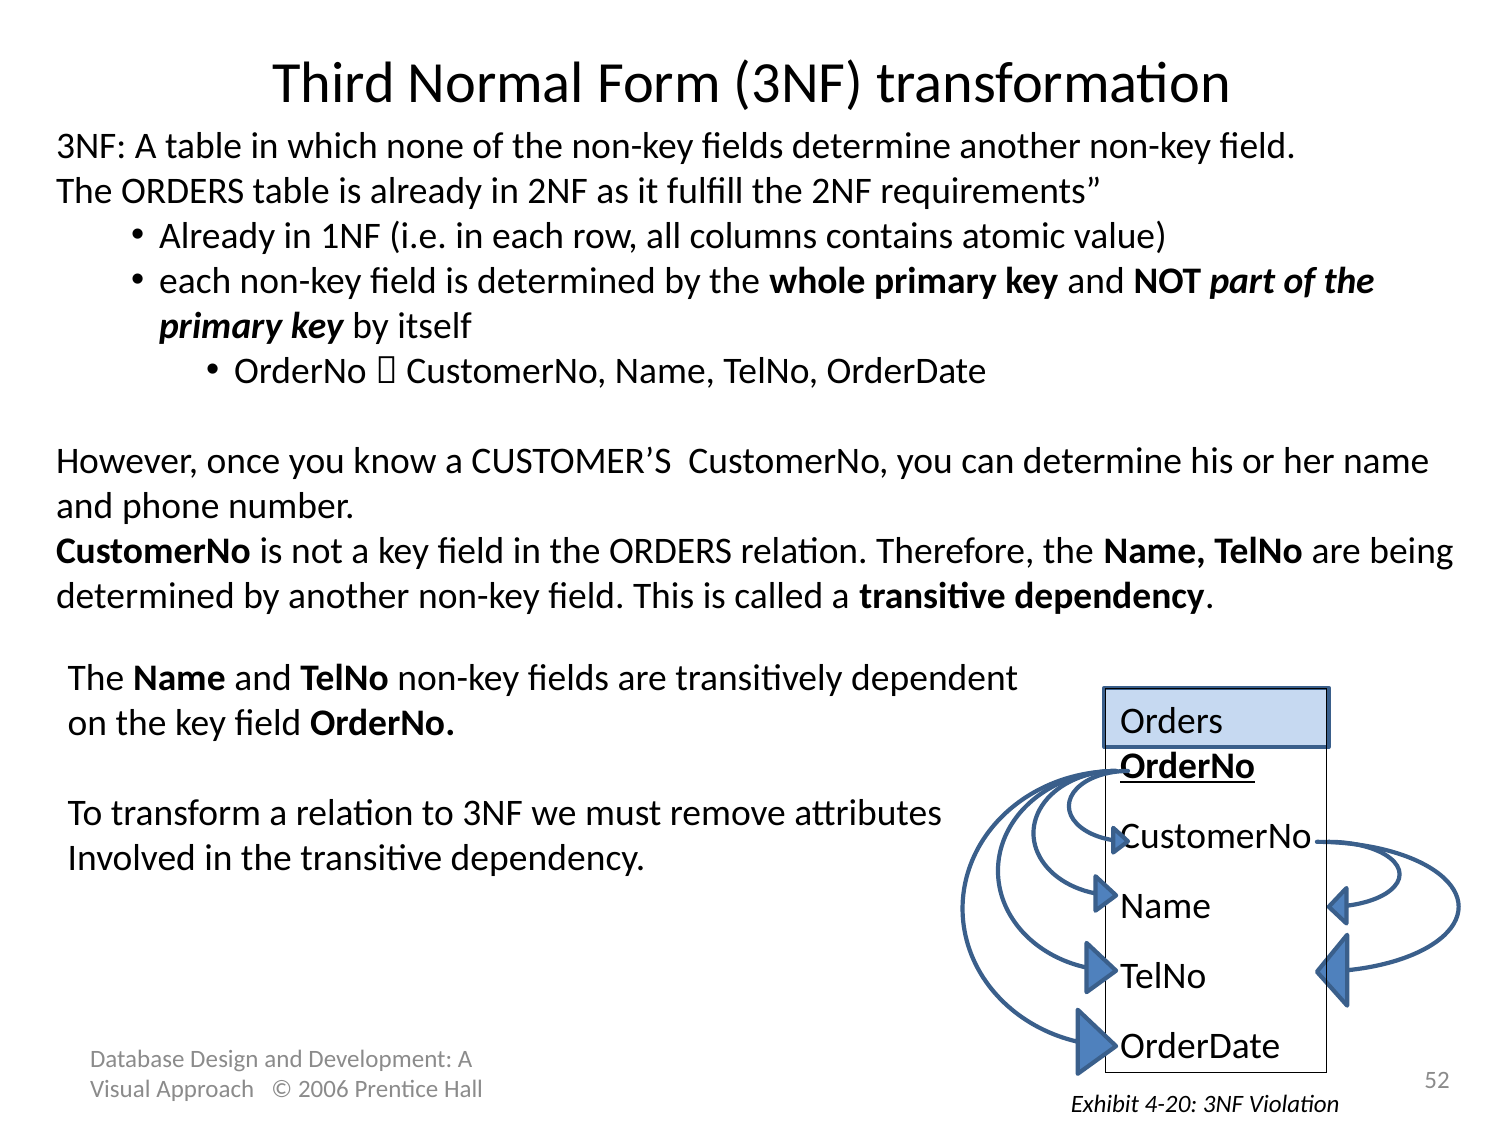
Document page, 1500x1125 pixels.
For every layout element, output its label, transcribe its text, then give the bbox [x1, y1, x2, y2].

slide_number Database Design and Development: A Visual Approach © 2006 Prentice Hall [75, 1042, 516, 1103]
title Third Normal Form (3NF) transformation [76, 30, 1427, 113]
text_box The Name and TelNo non-key fields are transitively dependent on the key field OrderNo. To transform a relation to 3NF we must remove attributes Involved in the transitive dependency. [53, 645, 1046, 885]
text_box Orders OrderNo CustomerNo Name TelNo OrderDate [1105, 688, 1327, 1073]
text_box Exhibit 4-20: 3NF Violation [1056, 1079, 1356, 1125]
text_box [1316, 841, 1459, 1008]
text_box 3NF: A table in which none of the non-key fields determine another non-key field. The ORDERS table is already in 2NF as it fulfill the 2NF requirements” Already in 1NF (i.e. in each row, all columns contains atomic value) each non-key field is determined by the whole primary key and NOT part of the primary key by itself OrderNo  CustomerNo, Name, TelNo, OrderDate However, once you know a CUSTOMER’S CustomerNo, you can determine his or her name and phone number. CustomerNo is not a key field in the ORDERS relation. Therefore, the Name, TelNo are being determined by another non-key field. This is called a transitive dependency. [41, 113, 1471, 624]
text_box [1102, 686, 1331, 749]
slide_number 52 [1375, 1054, 1465, 1103]
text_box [962, 770, 1129, 1079]
